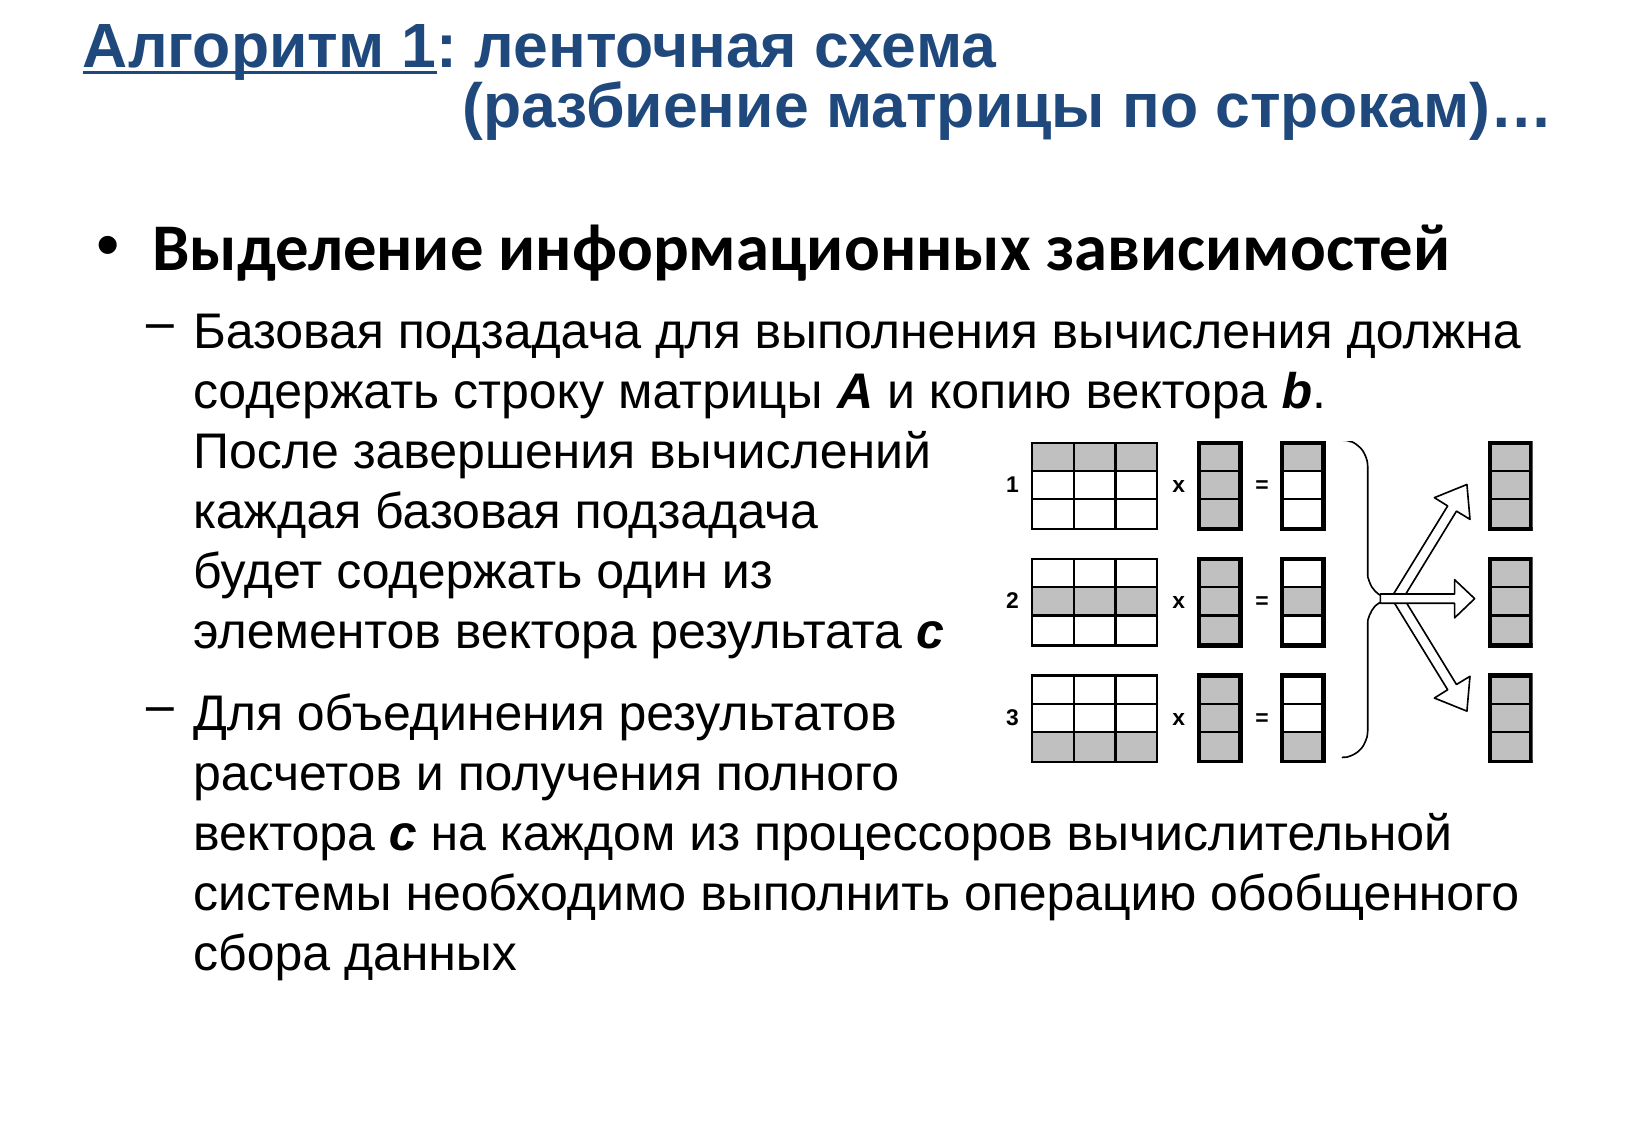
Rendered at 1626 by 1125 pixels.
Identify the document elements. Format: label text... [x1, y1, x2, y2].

list Выделение информационных зависимостей [80, 196, 1593, 850]
picture [989, 441, 1534, 764]
text_box Базовая подзадача для выполнения вычисления должна содержать строку матрицы А и копию вектора b. После завершения вычислений каждая базовая подзадача будет содержать один из элементов вектора результата c Для объединения результатов расчетов и получения полного вектора c на каждом из процессоров вычислительной системы необходимо выполнить операцию обобщенного сбора данных [56, 290, 1569, 1106]
text_box Алгоритм 1: ленточная схема (разбиение матрицы по строкам)… [68, 12, 1593, 147]
